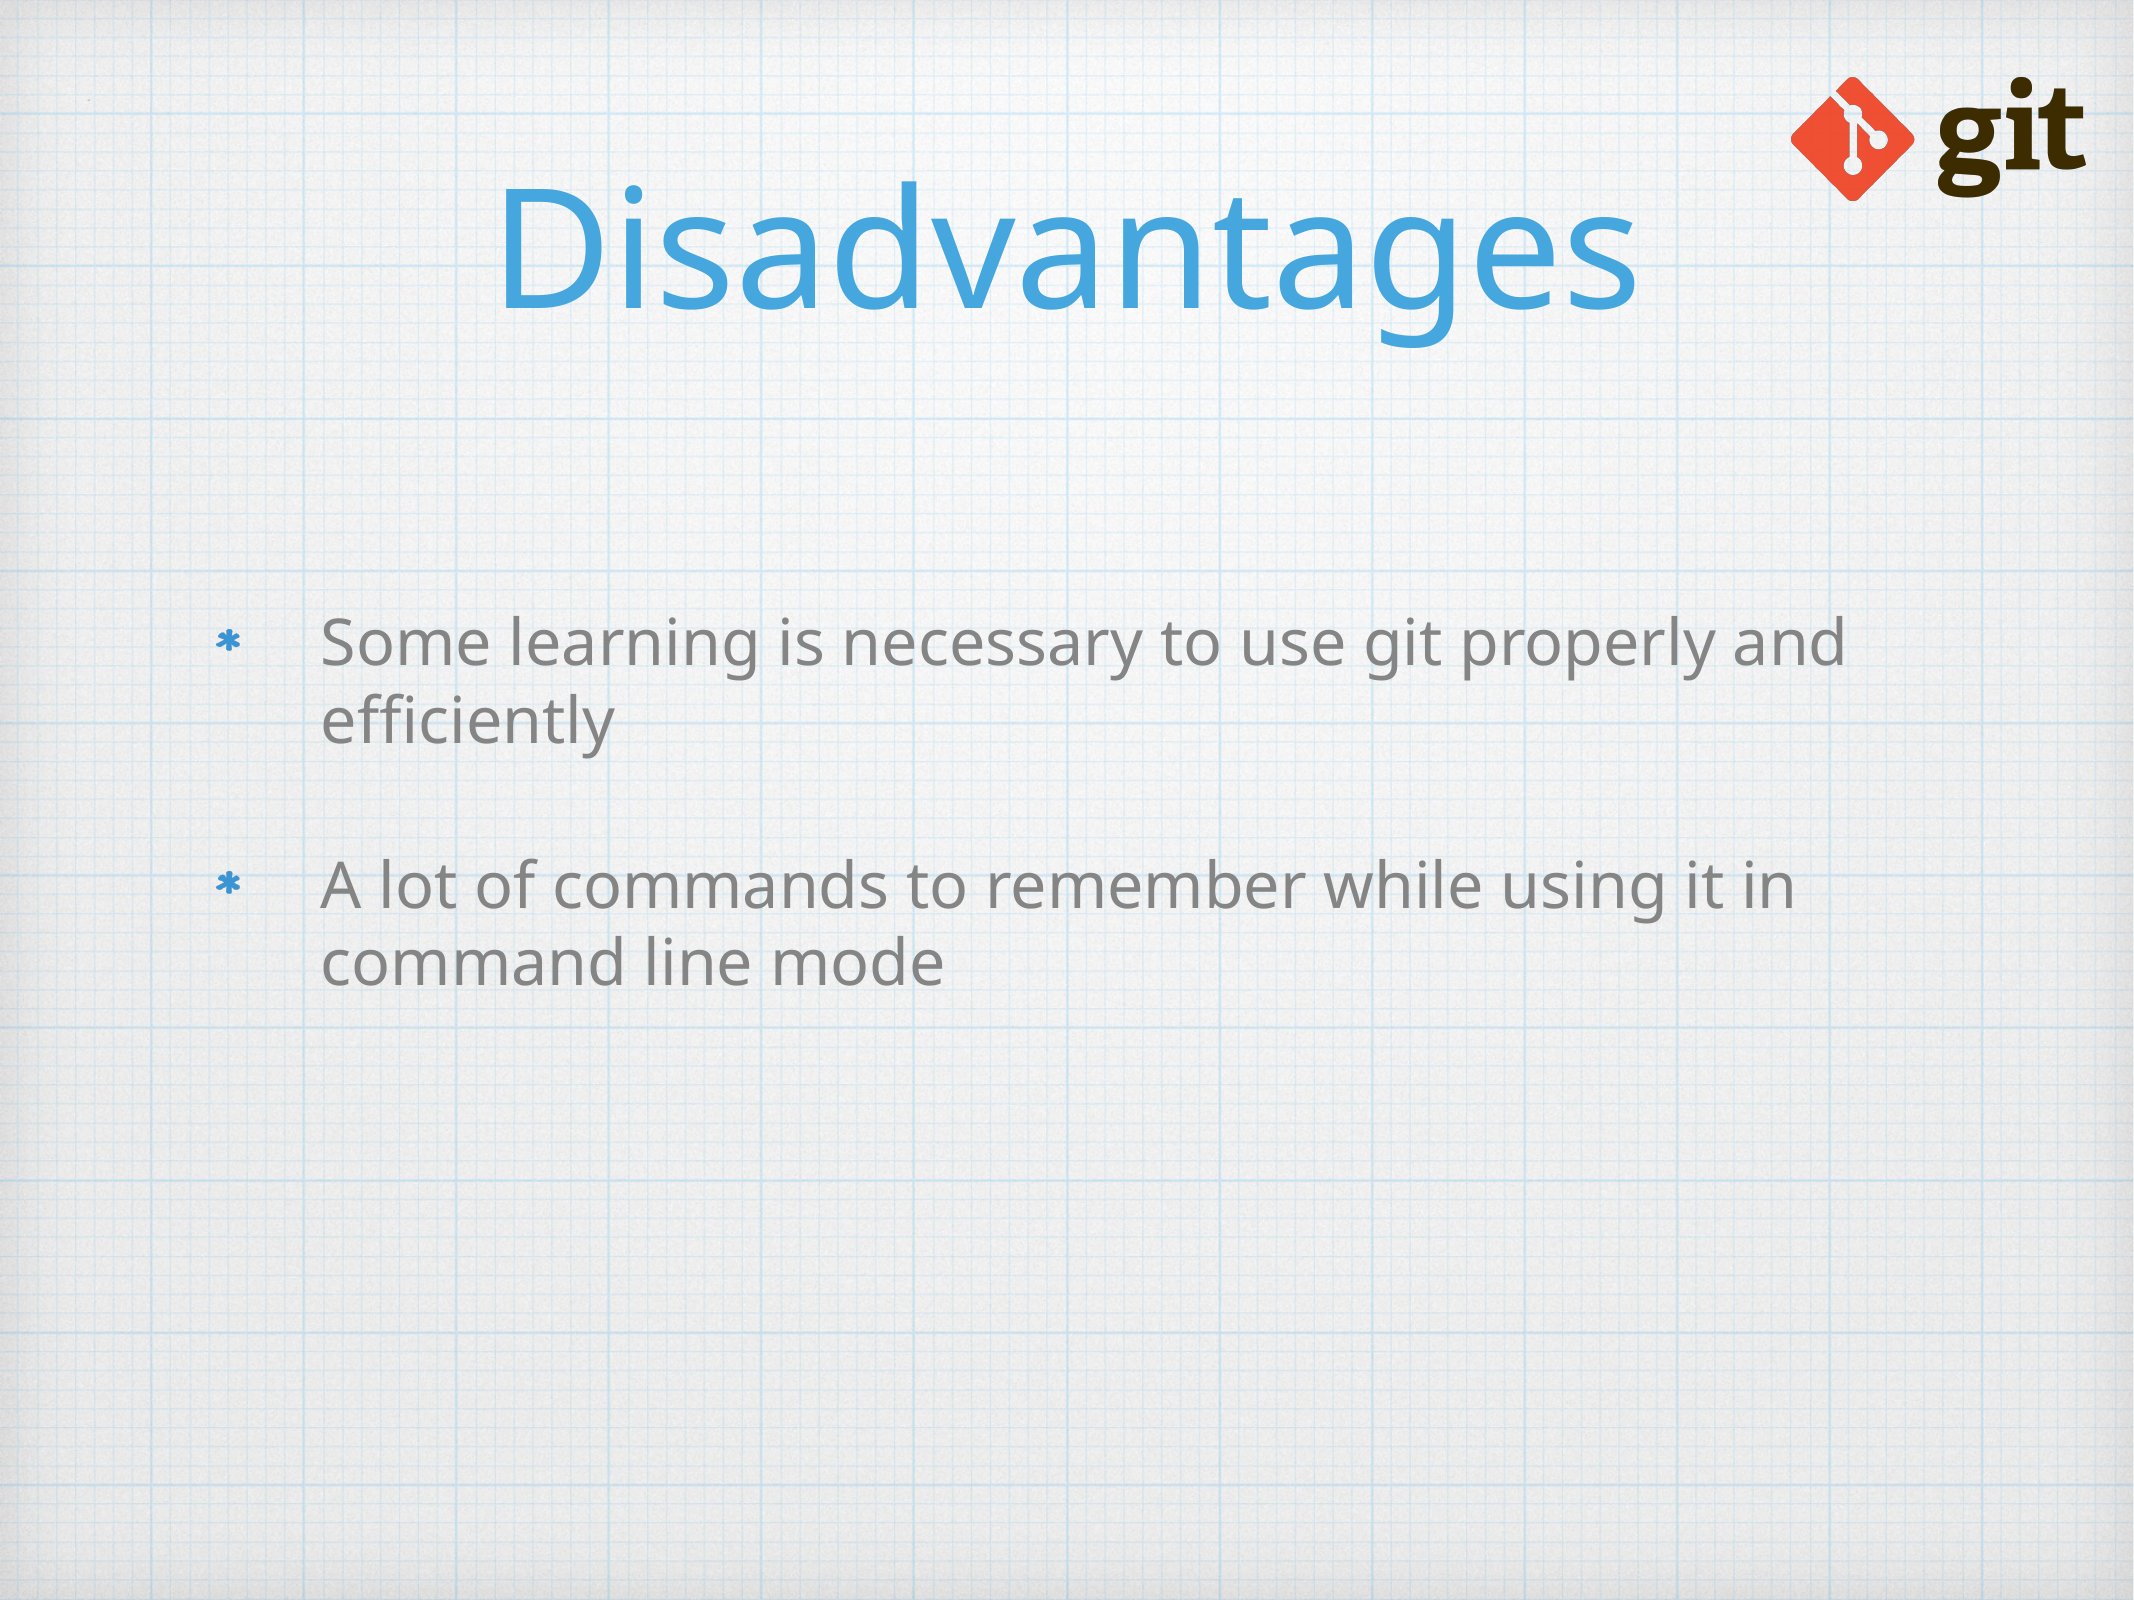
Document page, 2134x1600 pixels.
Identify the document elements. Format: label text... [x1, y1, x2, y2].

text_box Disadvantages [482, 133, 1651, 350]
picture [0, 0, 2134, 1600]
list Some learning is necessary to use git properly and efficiently A lot of commands to remember while using it in command line mode [207, 330, 1926, 1270]
